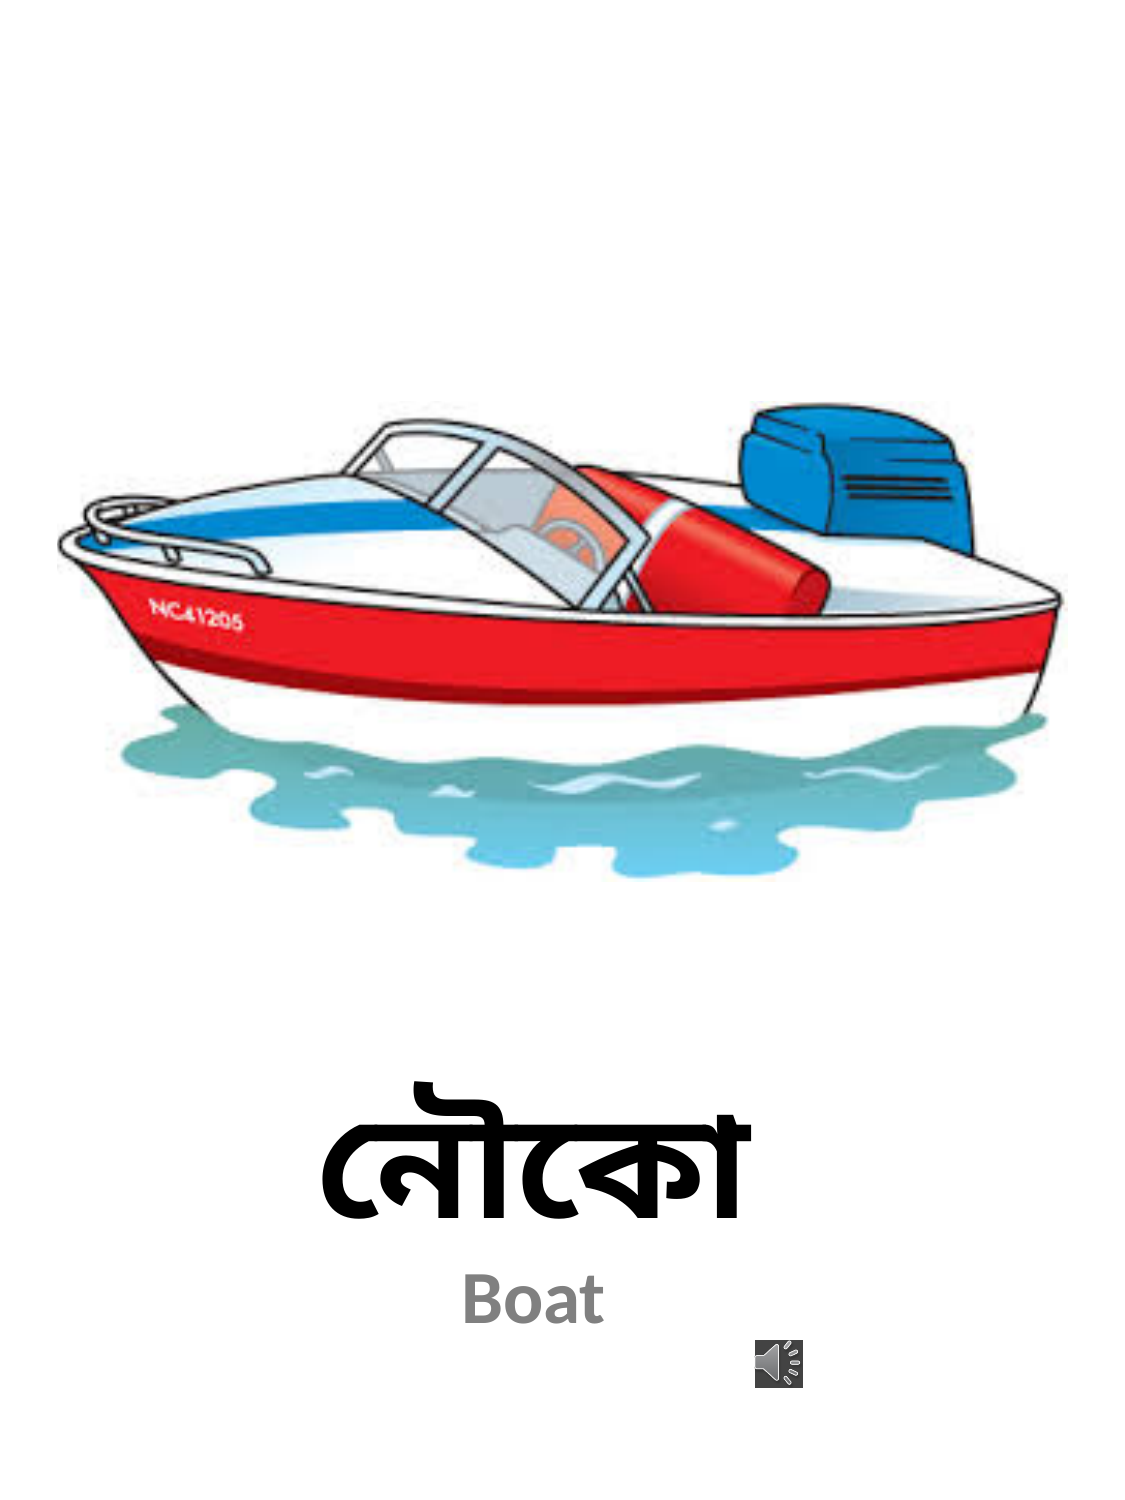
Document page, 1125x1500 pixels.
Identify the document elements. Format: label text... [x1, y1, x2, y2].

text_box নৌকো Boat [301, 1061, 766, 1436]
picture [57, 401, 1068, 882]
picture [753, 1339, 804, 1390]
